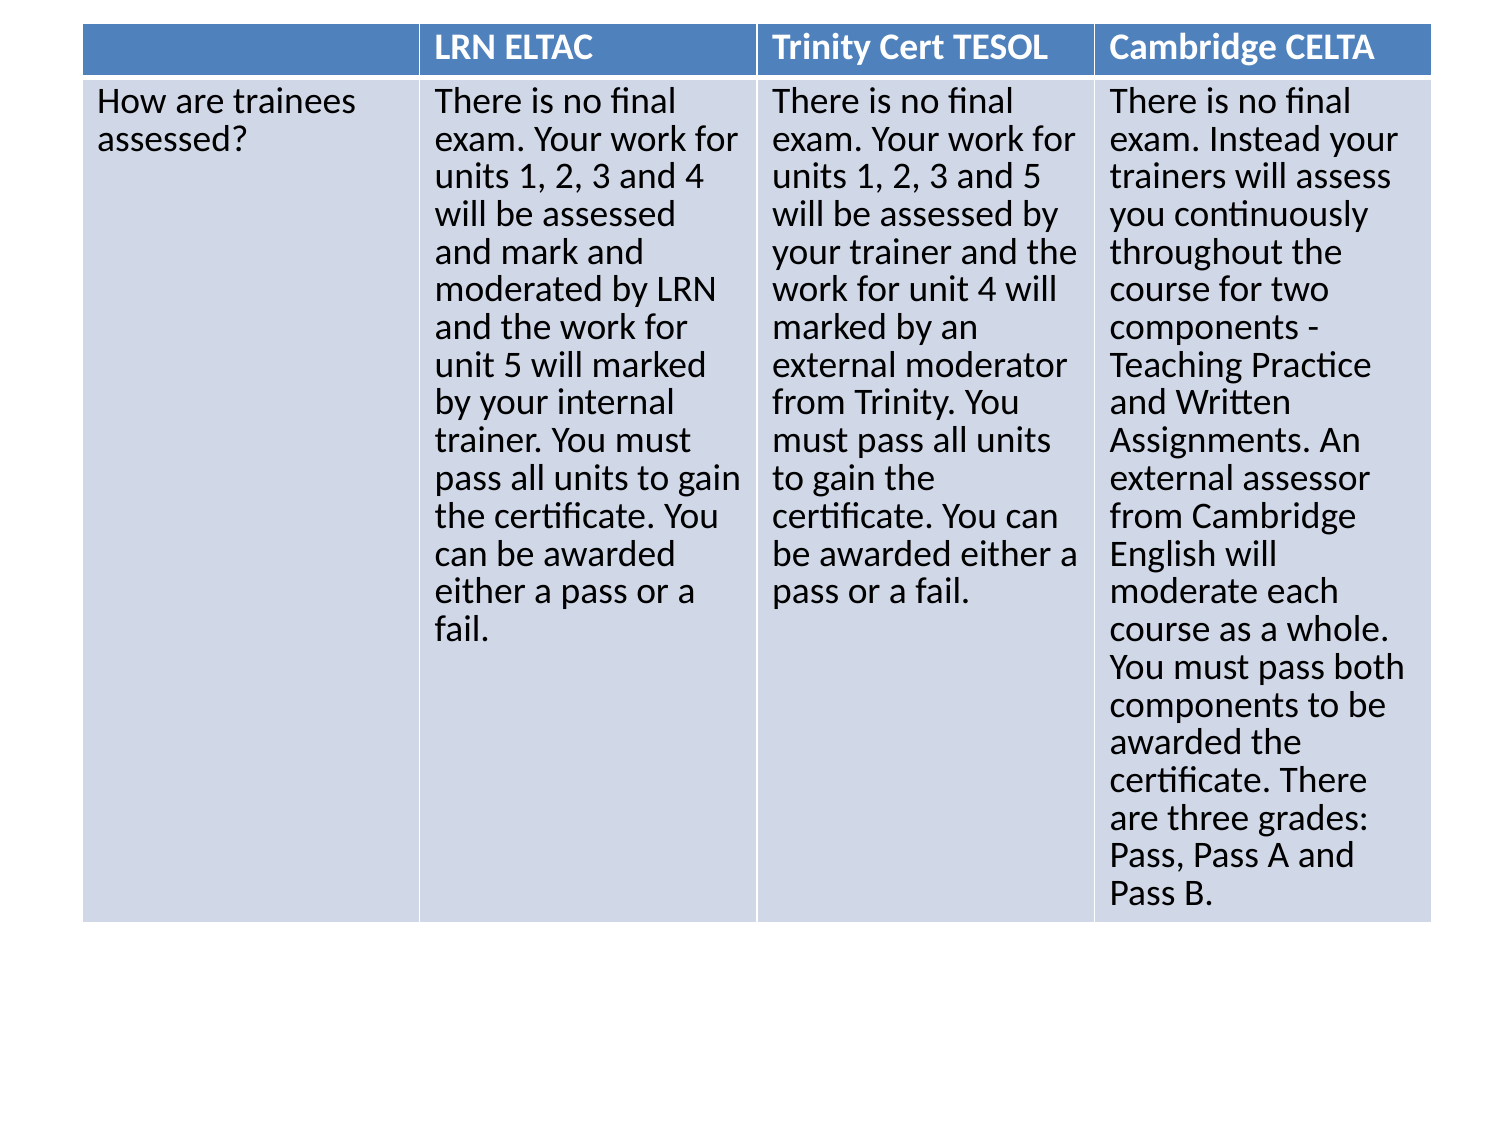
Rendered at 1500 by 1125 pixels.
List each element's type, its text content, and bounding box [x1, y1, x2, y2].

table_header Cambridge CELTA [1095, 24, 1431, 75]
table_header LRN ELTAC [420, 24, 756, 75]
table_cell There is no final exam. Your work for units 1, 2, 3 and 5 will be assessed by your trainer and the work for unit 4 will marked by an external moderator from Trinity. You must pass all units to gain the certificate. You can be awarded either a pass or a fail. [758, 80, 1094, 922]
table_header [83, 24, 419, 75]
table_cell There is no final exam. Instead your trainers will assess you continuously throughout the course for two components - Teaching Practice and Written Assignments. An external assessor from Cambridge English will moderate each course as a whole. You must pass both components to be awarded the certificate. There are three grades: Pass, Pass A and Pass B. [1095, 80, 1431, 922]
table_cell How are trainees assessed? [83, 80, 419, 922]
table_cell There is no final exam. Your work for units 1, 2, 3 and 4 will be assessed and mark and moderated by LRN and the work for unit 5 will marked by your internal trainer. You must pass all units to gain the certificate. You can be awarded either a pass or a fail. [420, 80, 756, 922]
table_header Trinity Cert TESOL [758, 24, 1094, 75]
